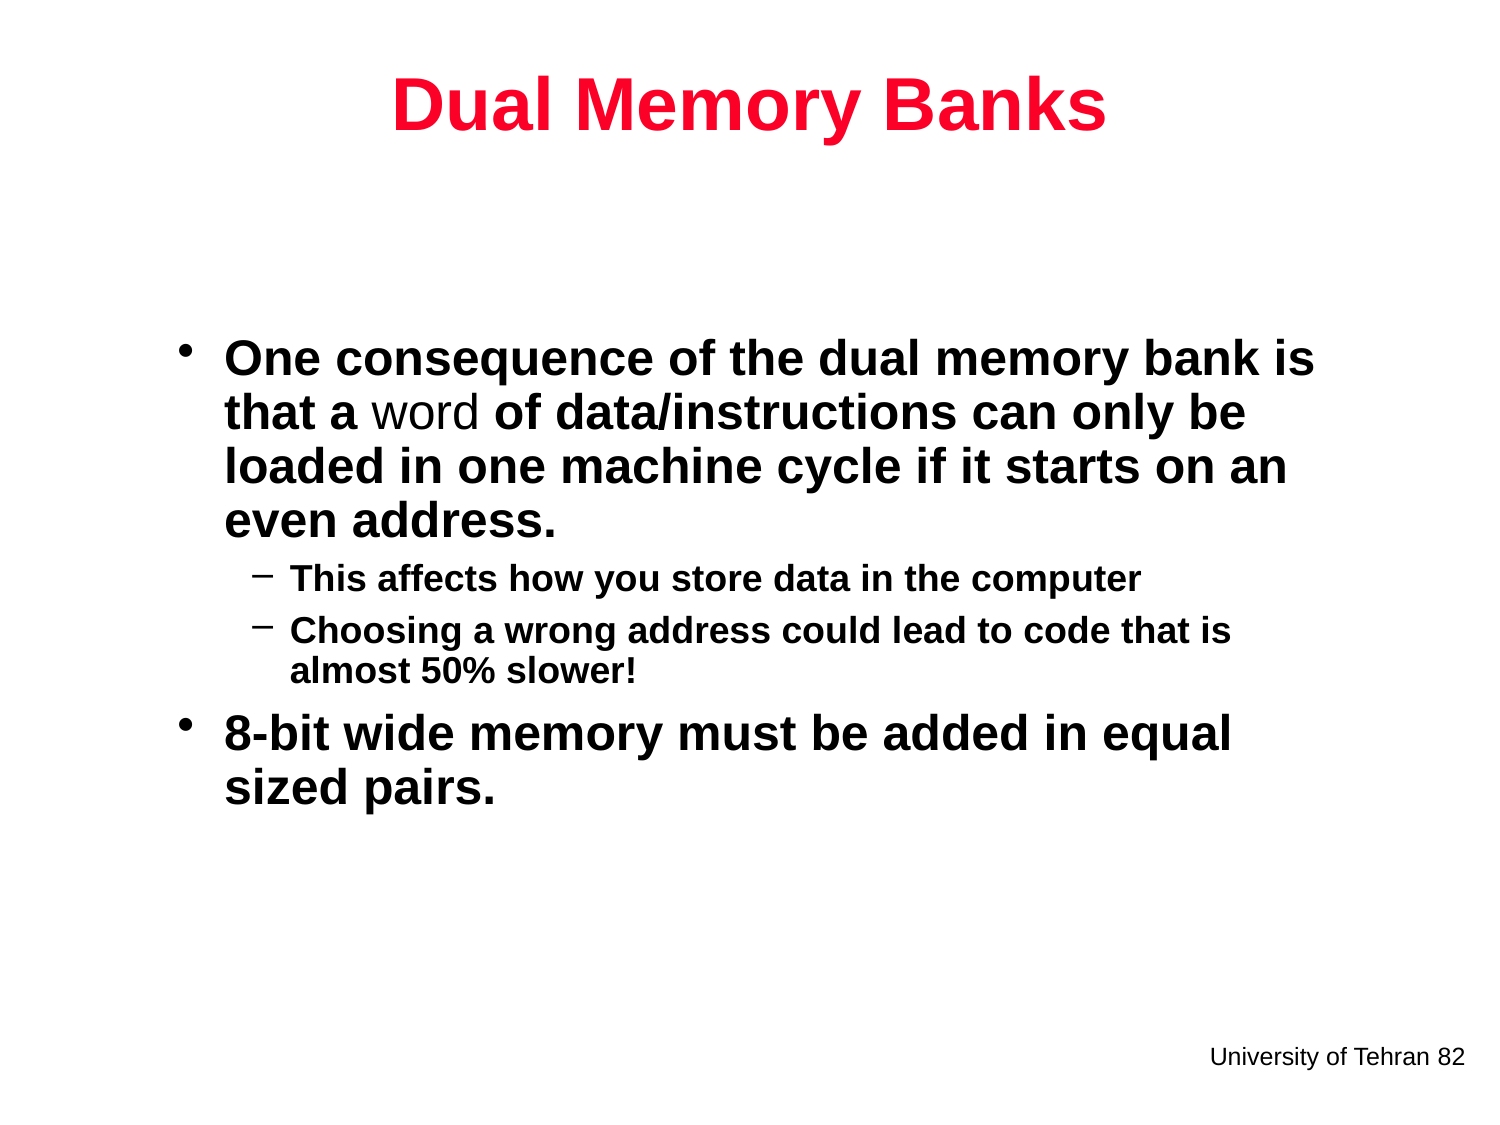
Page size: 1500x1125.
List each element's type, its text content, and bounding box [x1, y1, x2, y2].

title Dual Memory Banks [162, 12, 1338, 200]
list One consequence of the dual memory bank is that a word of data/instructions can only be loaded in one machine cycle if it starts on an even address. This affects how you store data in the computer Choosing a wrong address could lead to code that is almost 50% slower! 8-bit wide memory must be added in equal sized pairs. [162, 324, 1338, 1000]
